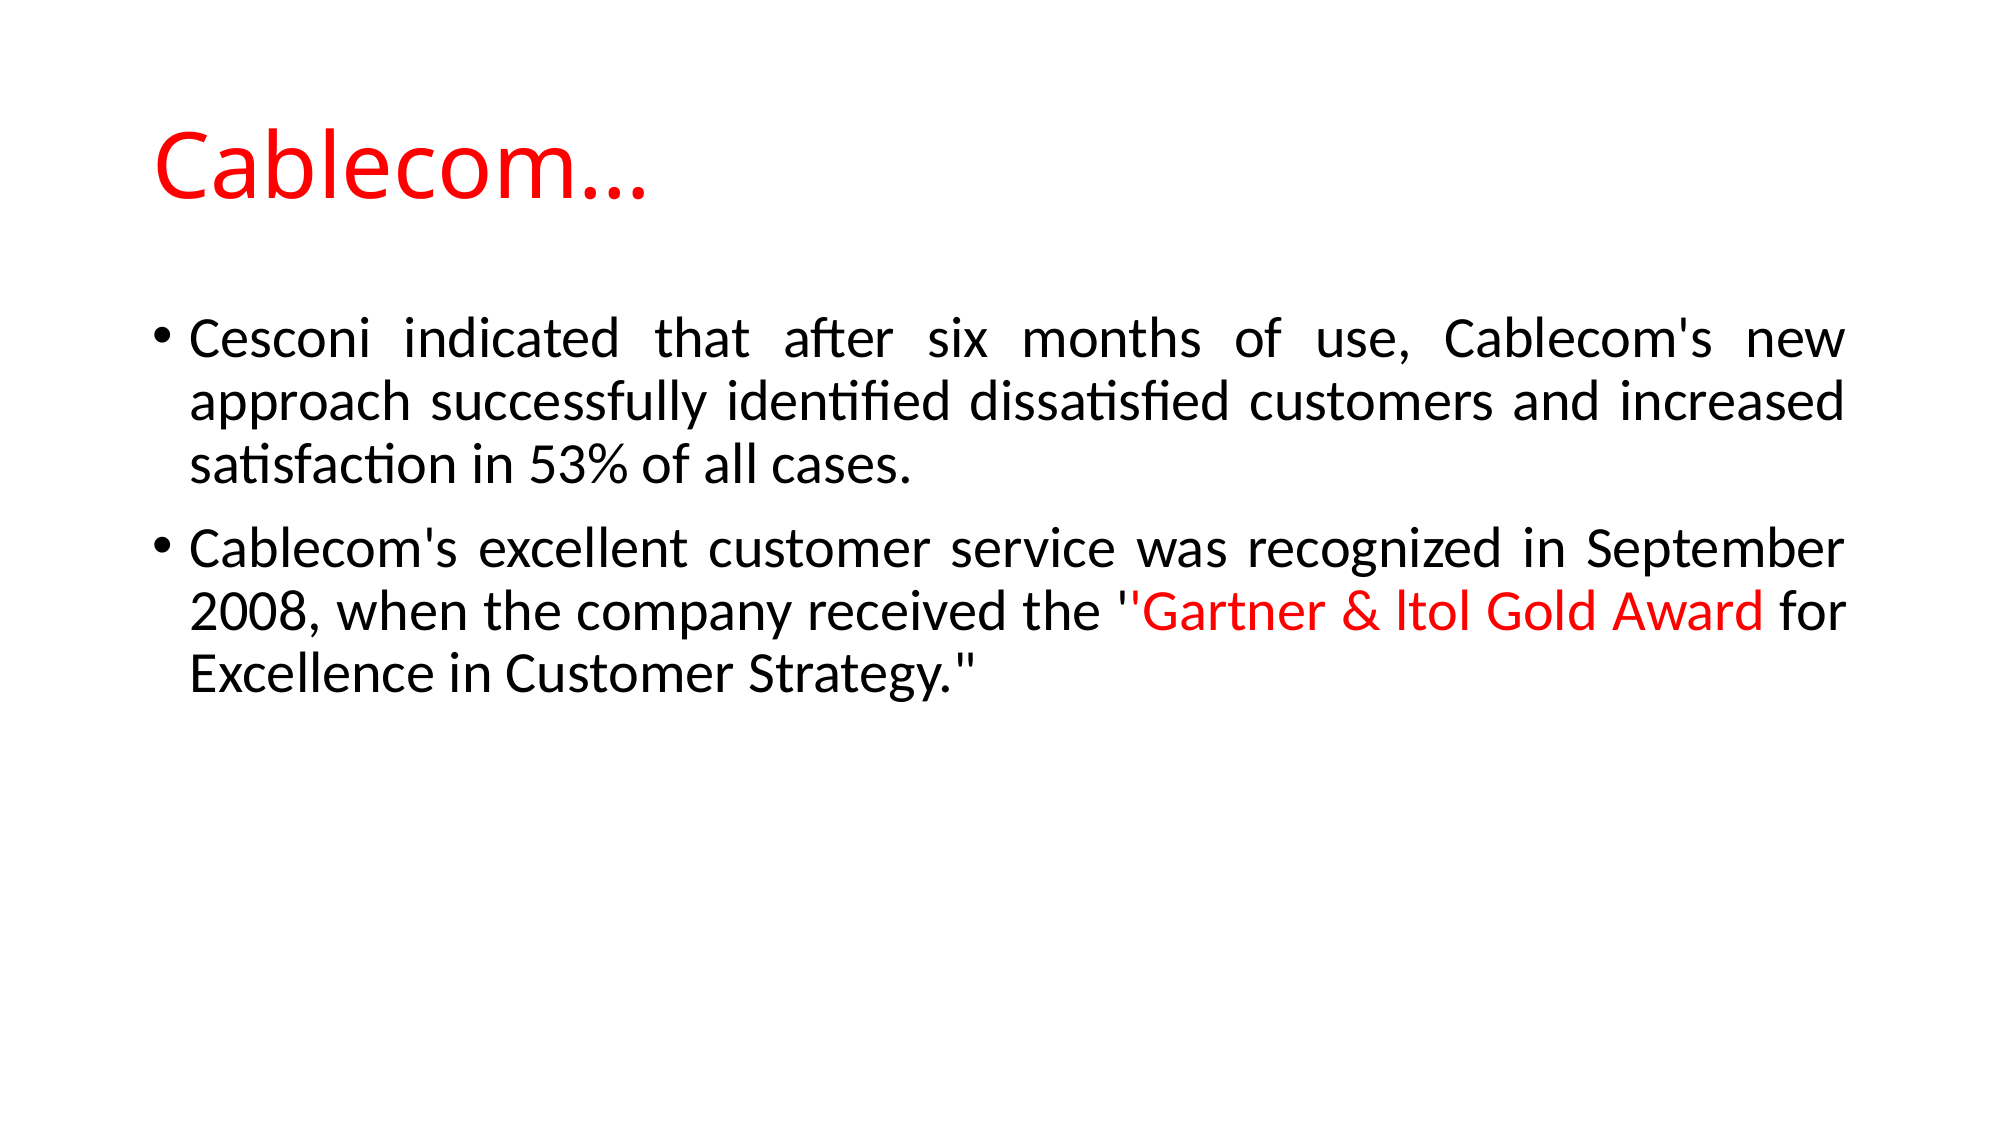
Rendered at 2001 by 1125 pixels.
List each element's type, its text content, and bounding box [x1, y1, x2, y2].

title Cablecom… [137, 59, 1863, 278]
list Cesconi indicated that after six months of use, Cablecom's new approach successfully identified dissatisfied customers and increased satisfaction in 53% of all cases. Cablecom's excellent customer service was recognized in September 2008, when the company received the ''Gartner & ltol Gold Award for Excellence in Customer Strategy." [137, 299, 1863, 1014]
